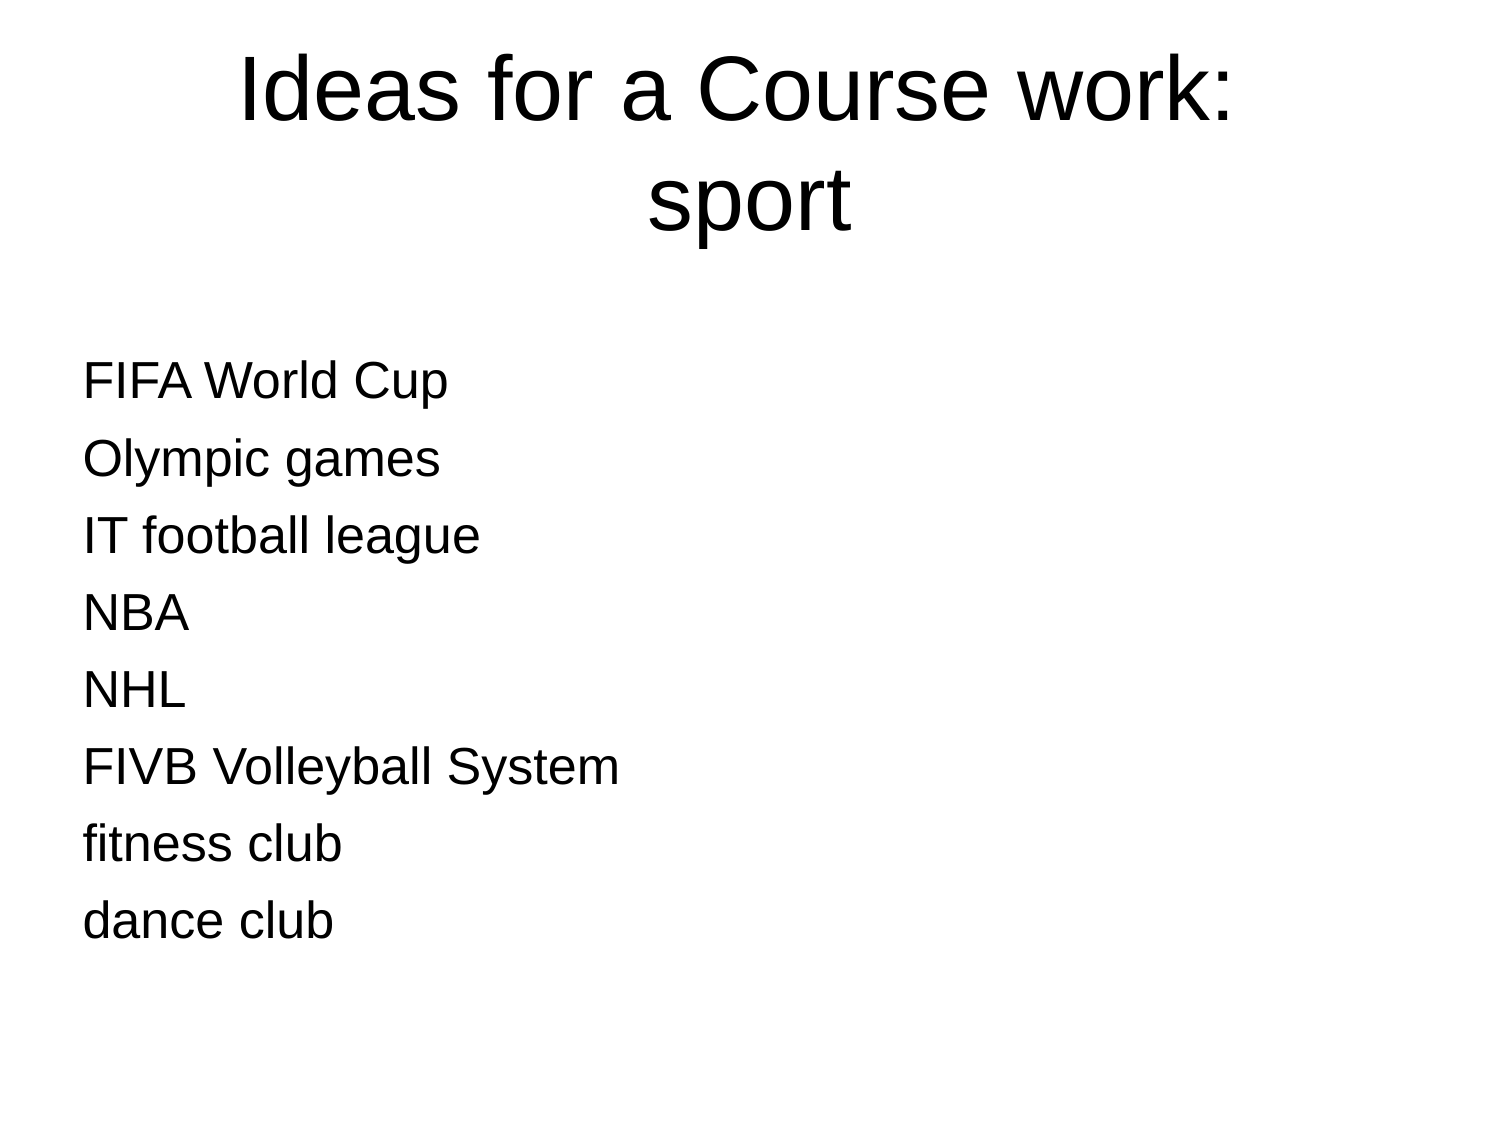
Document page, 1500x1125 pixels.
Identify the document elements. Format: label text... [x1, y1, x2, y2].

list FIFA World Cup Olympic games IT football league NBA NHL FIVB Volleyball System fitness club dance club [75, 262, 1425, 1125]
title Ideas for a Course work: sport [75, 15, 1425, 262]
